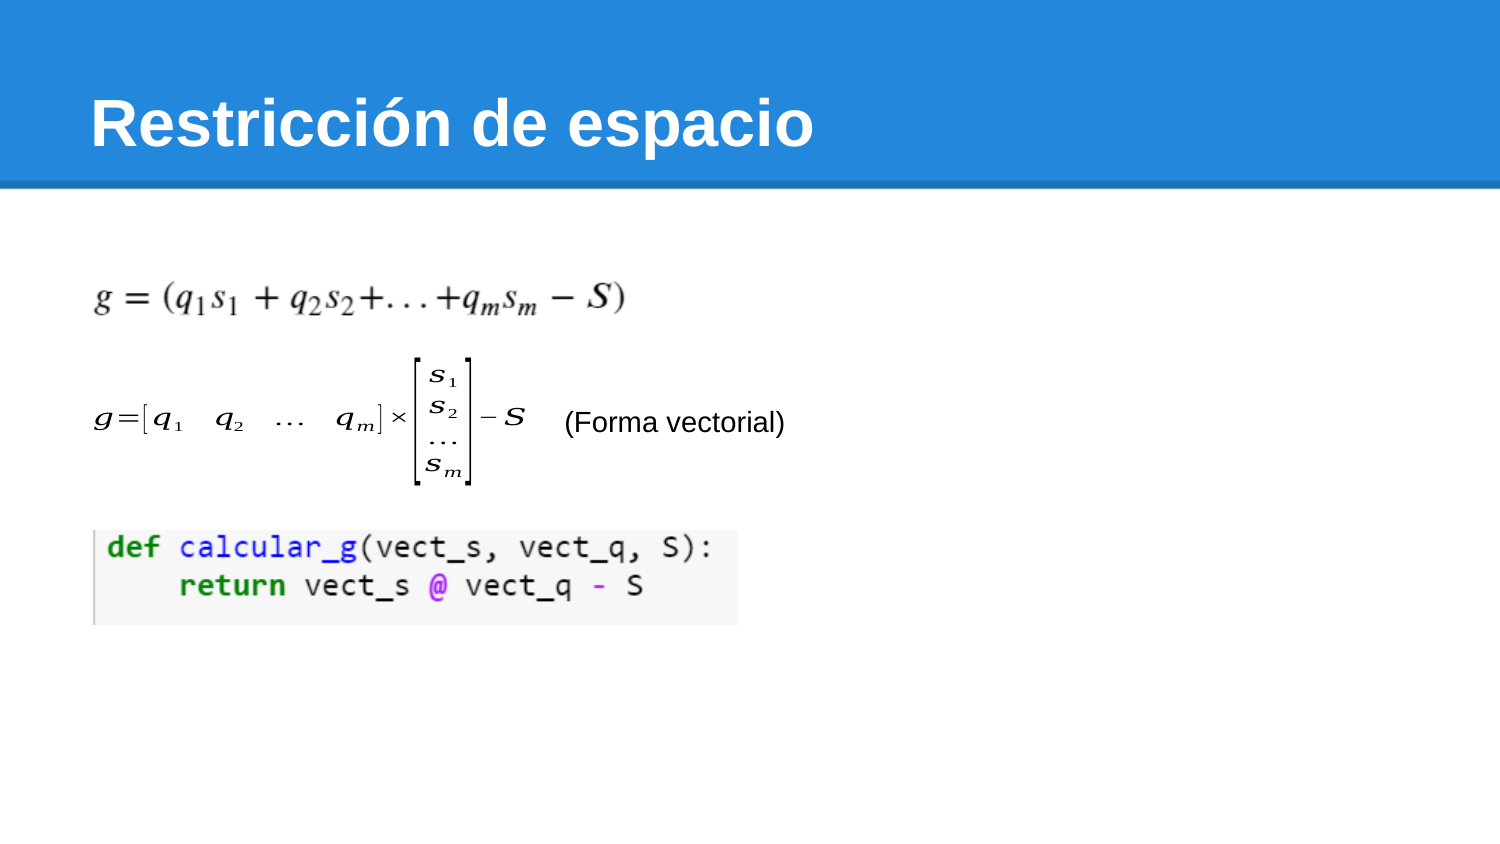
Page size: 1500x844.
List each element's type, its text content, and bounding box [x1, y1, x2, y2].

picture [92, 529, 739, 625]
text_box (Forma vectorial) [549, 395, 801, 446]
picture [74, 260, 652, 338]
title Restricción de espacio [75, 33, 1425, 175]
